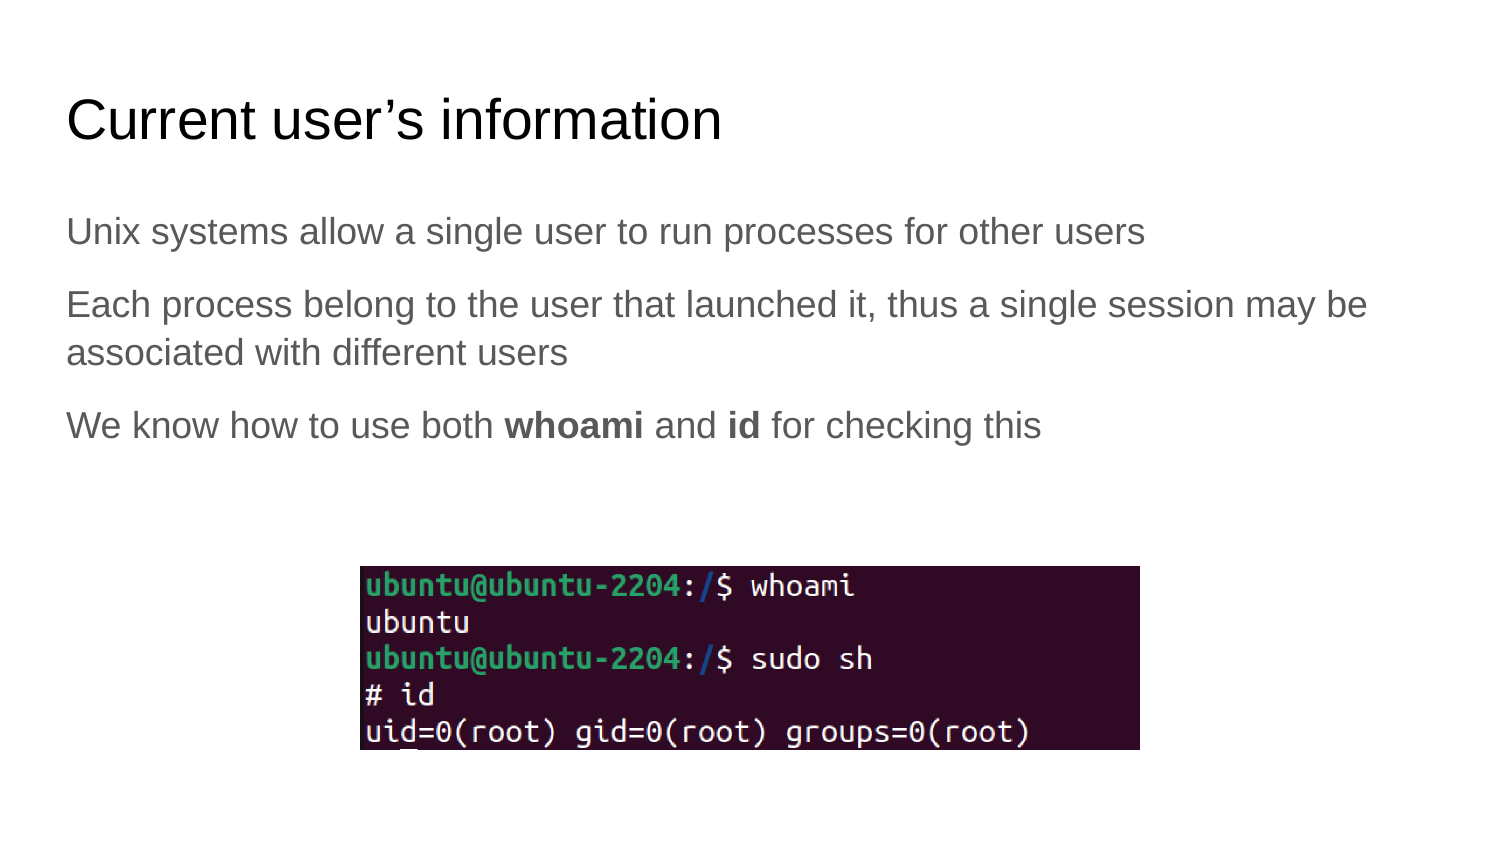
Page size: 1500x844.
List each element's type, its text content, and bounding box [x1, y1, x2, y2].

title Current user’s information [51, 72, 1449, 167]
picture [359, 566, 1140, 750]
list Unix systems allow a single user to run processes for other users Each process belong to the user that launched it, thus a single session may be associated with different users We know how to use both whoami and id for checking this [51, 189, 1449, 750]
